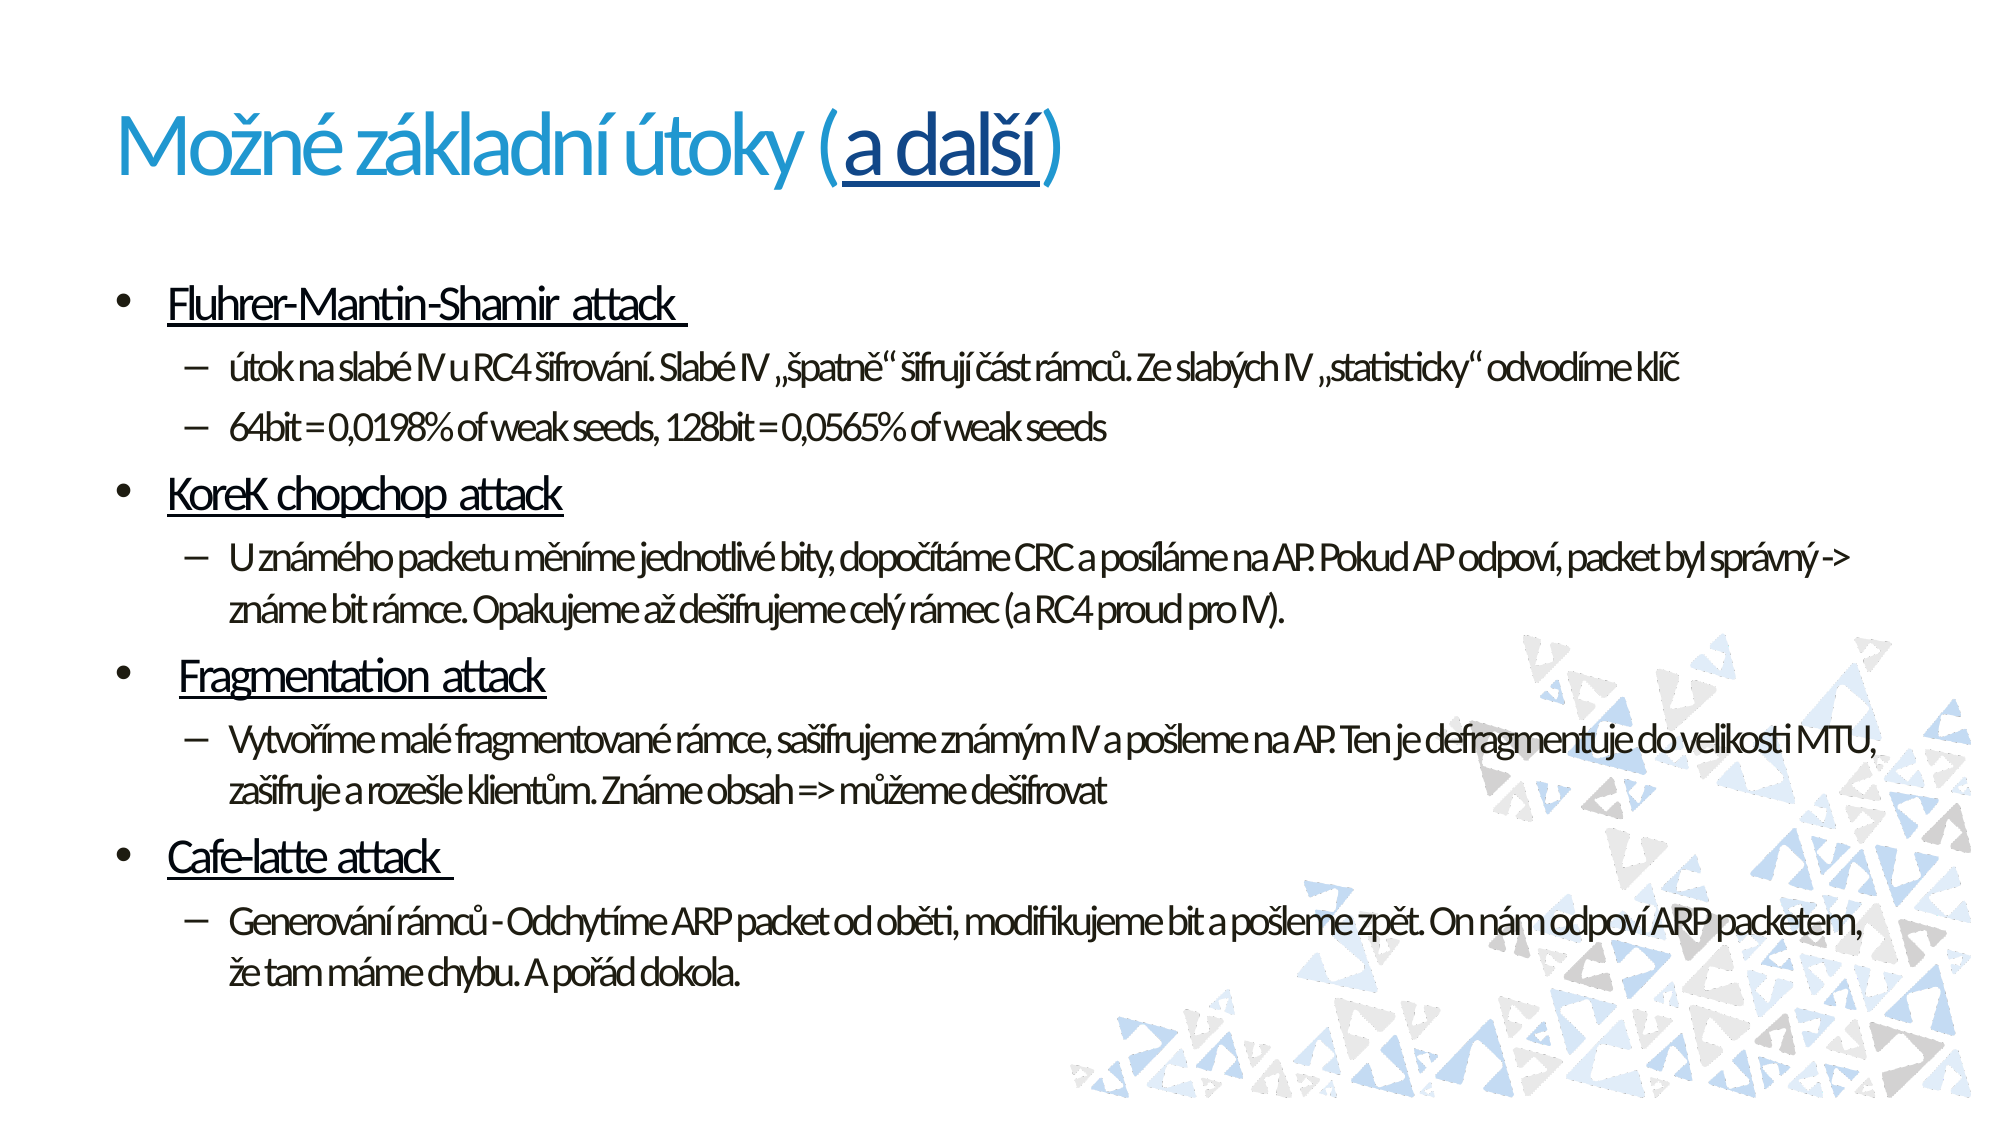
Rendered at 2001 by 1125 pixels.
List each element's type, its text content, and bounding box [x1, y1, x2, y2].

picture [1070, 633, 1971, 1098]
list Fluhrer-Mantin-Shamir attack útok na slabé IV u RC4 šifrování. Slabé IV „špatně“ šifrují část rámců. Ze slabých IV „statisticky“ odvodíme klíč 64bit = 0,0198% of weak seeds, 128bit = 0,0565% of weak seeds KoreK chopchop attack U známého packetu měníme jednotlivé bity, dopočítáme CRC a posíláme na AP. Pokud AP odpoví, packet byl správný -> známe bit rámce. Opakujeme až dešifrujeme celý rámec (a RC4 proud pro IV). Fragmentation attack Vytvoříme malé fragmentované rámce, sašifrujeme známým IV a pošleme na AP. Ten je defragmentuje do velikosti MTU, zašifruje a rozešle klientům. Známe obsah => můžeme dešifrovat Cafe-latte attack Generování rámců - Odchytíme ARP packet od oběti, modifikujeme bit a pošleme zpět. On nám odpoví ARP packetem, že tam máme chybu. A pořád dokola. [99, 262, 1900, 1005]
title Možné základní útoky (a další) [99, 45, 1900, 233]
